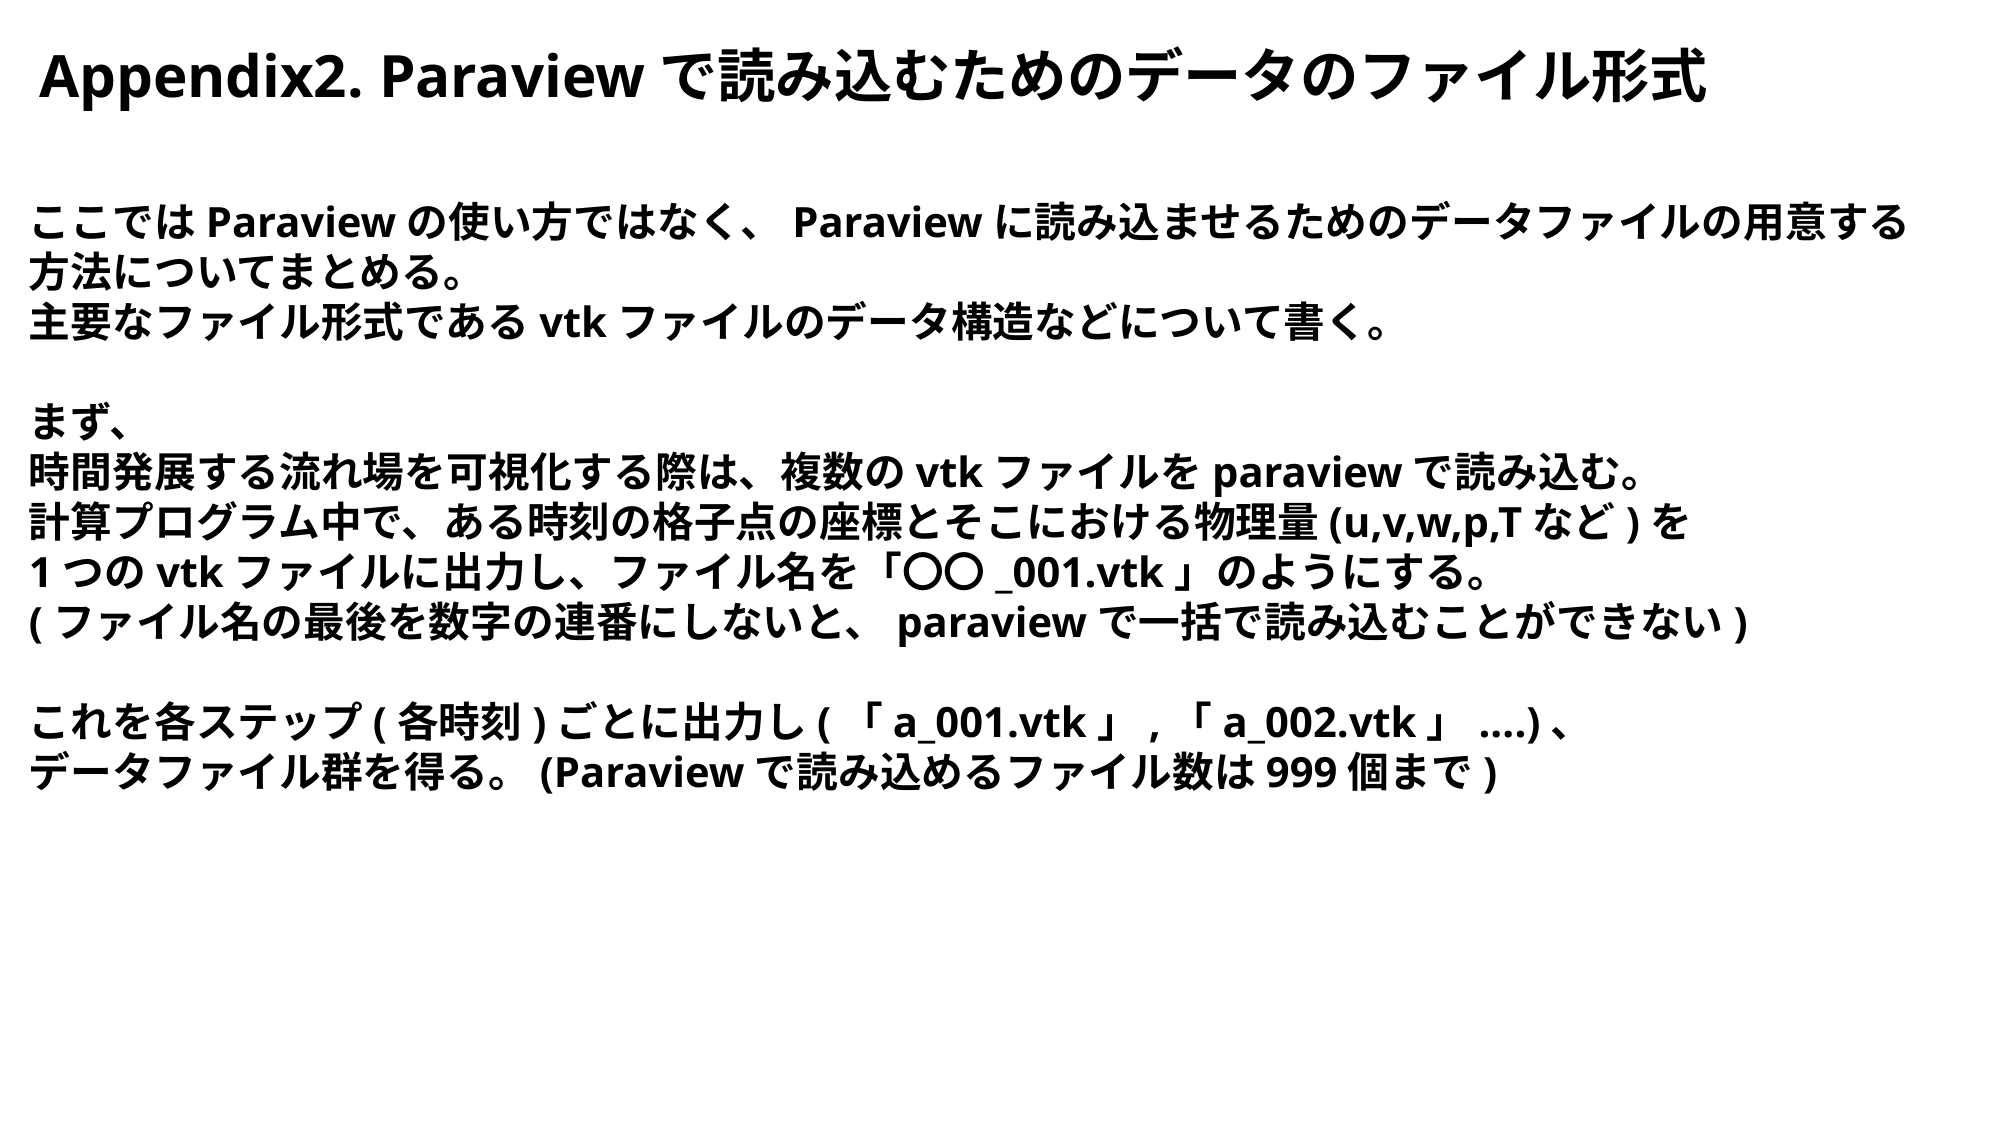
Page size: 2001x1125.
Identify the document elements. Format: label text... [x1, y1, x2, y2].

text_box Appendix2. Paraviewで読み込むためのデータのファイル形式 [24, 31, 1723, 117]
text_box ここではParaviewの使い方ではなく、Paraviewに読み込ませるためのデータファイルの用意する 方法についてまとめる。 主要なファイル形式であるvtkファイルのデータ構造などについて書く。 まず、 時間発展する流れ場を可視化する際は、複数のvtkファイルをparaviewで読み込む。 計算プログラム中で、ある時刻の格子点の座標とそこにおける物理量(u,v,w,p,Tなど)を 1つのvtkファイルに出力し、ファイル名を「〇〇_001.vtk」のようにする。 (ファイル名の最後を数字の連番にしないと、paraviewで一括で読み込むことができない) これを各ステップ(各時刻)ごとに出力し(「a_001.vtk」,「a_002.vtk」....)、 データファイル群を得る。(Paraviewで読み込めるファイル数は999個まで) [14, 188, 1926, 804]
